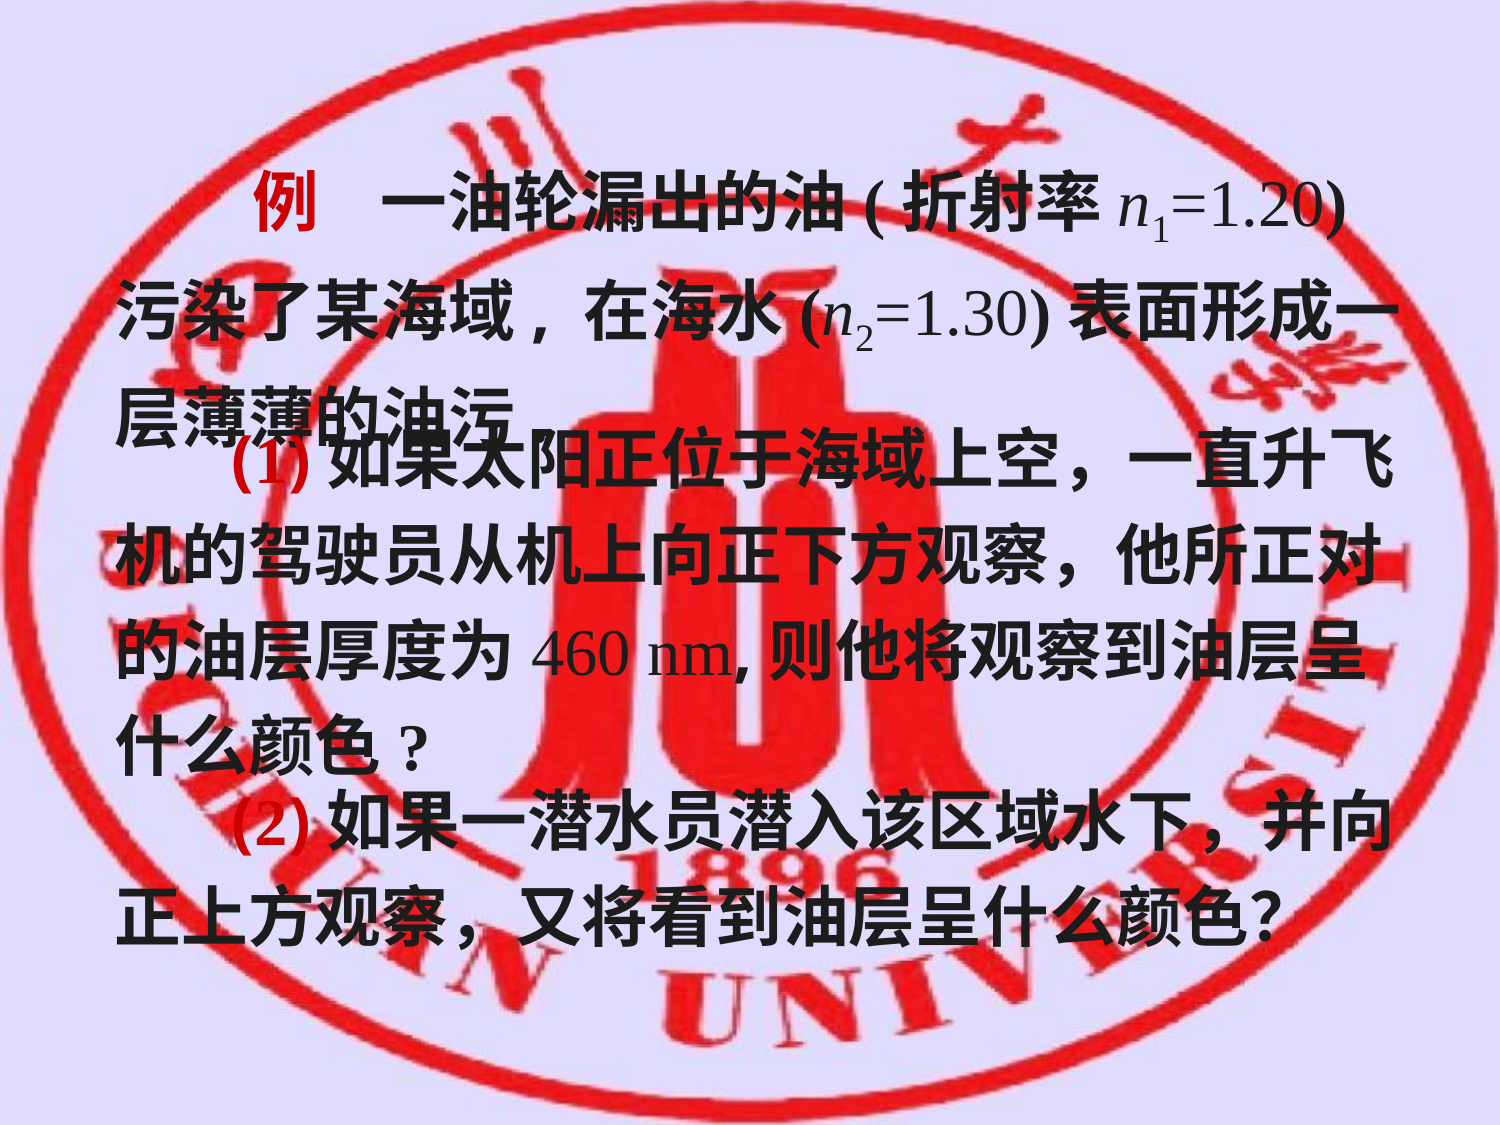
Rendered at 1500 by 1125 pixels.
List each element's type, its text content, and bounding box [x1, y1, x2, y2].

text_box 例 一油轮漏出的油(折射率n1=1.20)污染了某海域, 在海水(n2=1.30)表面形成一层薄薄的油污. [99, 133, 1438, 463]
text_box (1)如果太阳正位于海域上空，一直升飞机的驾驶员从机上向正下方观察，他所正对的油层厚度为460 nm,则他将观察到油层呈什么颜色? [99, 393, 1435, 792]
text_box (2)如果一潜水员潜入该区域水下，并向正上方观察，又将看到油层呈什么颜色？ [99, 755, 1426, 963]
slide_number [1074, 1042, 1425, 1103]
picture [0, 0, 1500, 1125]
